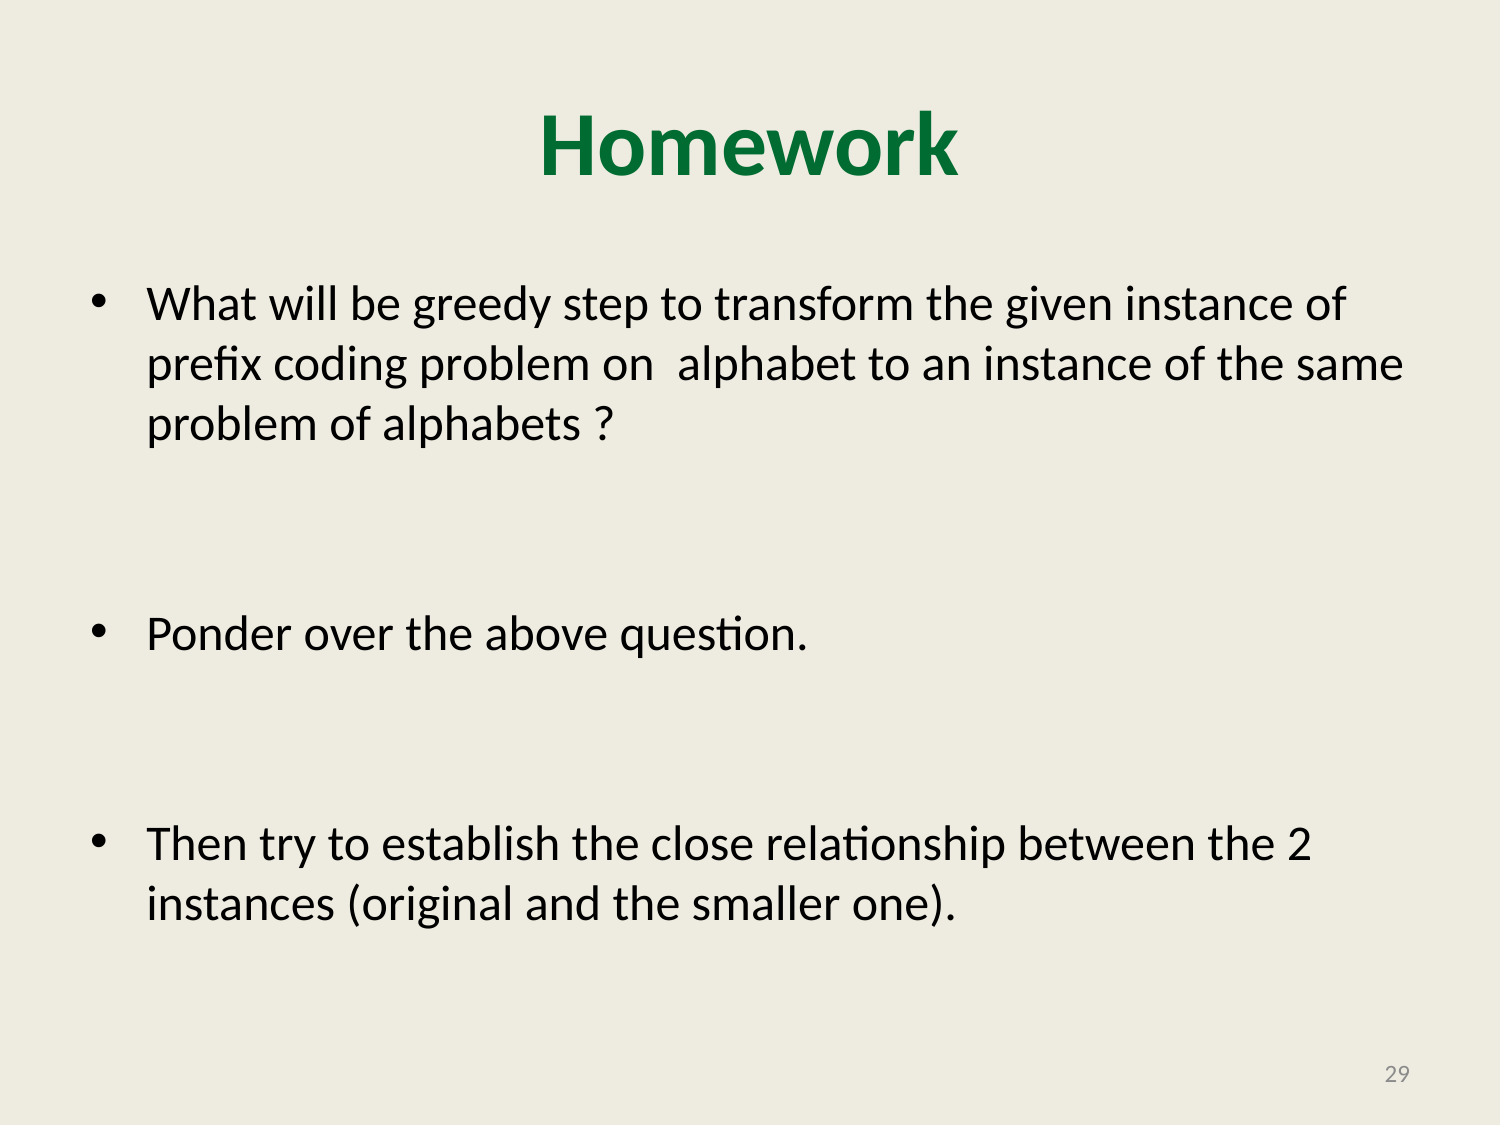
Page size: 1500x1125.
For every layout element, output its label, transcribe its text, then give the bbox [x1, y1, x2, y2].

slide_number 29 [1074, 1042, 1425, 1103]
title Homework [75, 45, 1425, 233]
